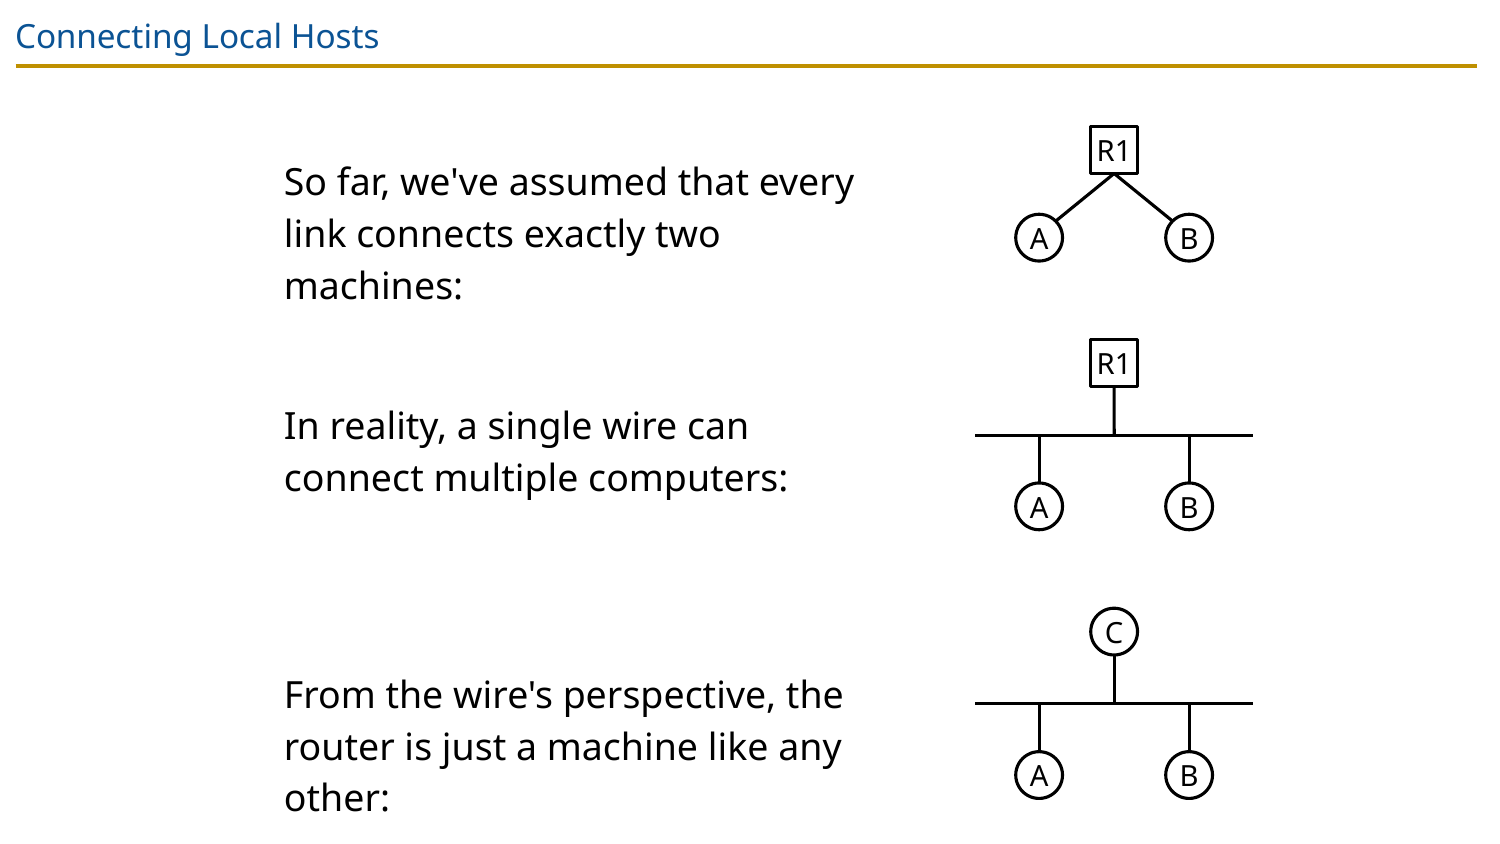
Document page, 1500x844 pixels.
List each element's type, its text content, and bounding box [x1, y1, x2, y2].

text_box From the wire's perspective, the router is just a machine like any other: [268, 649, 929, 835]
text_box In reality, a single wire can connect multiple computers: [268, 380, 913, 514]
text_box C [1090, 608, 1138, 655]
title Connecting Local Hosts [0, 0, 1500, 65]
text_box B [1165, 483, 1213, 530]
text_box A [1015, 752, 1063, 799]
text_box So far, we've assumed that every link connects exactly two machines: [268, 136, 913, 322]
text_box B [1165, 752, 1213, 799]
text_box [1055, 173, 1111, 222]
text_box B [1165, 214, 1213, 262]
text_box R1 [1090, 126, 1138, 171]
text_box A [1015, 214, 1063, 262]
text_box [1113, 173, 1173, 222]
text_box R1 [1090, 339, 1138, 387]
text_box A [1015, 483, 1063, 530]
